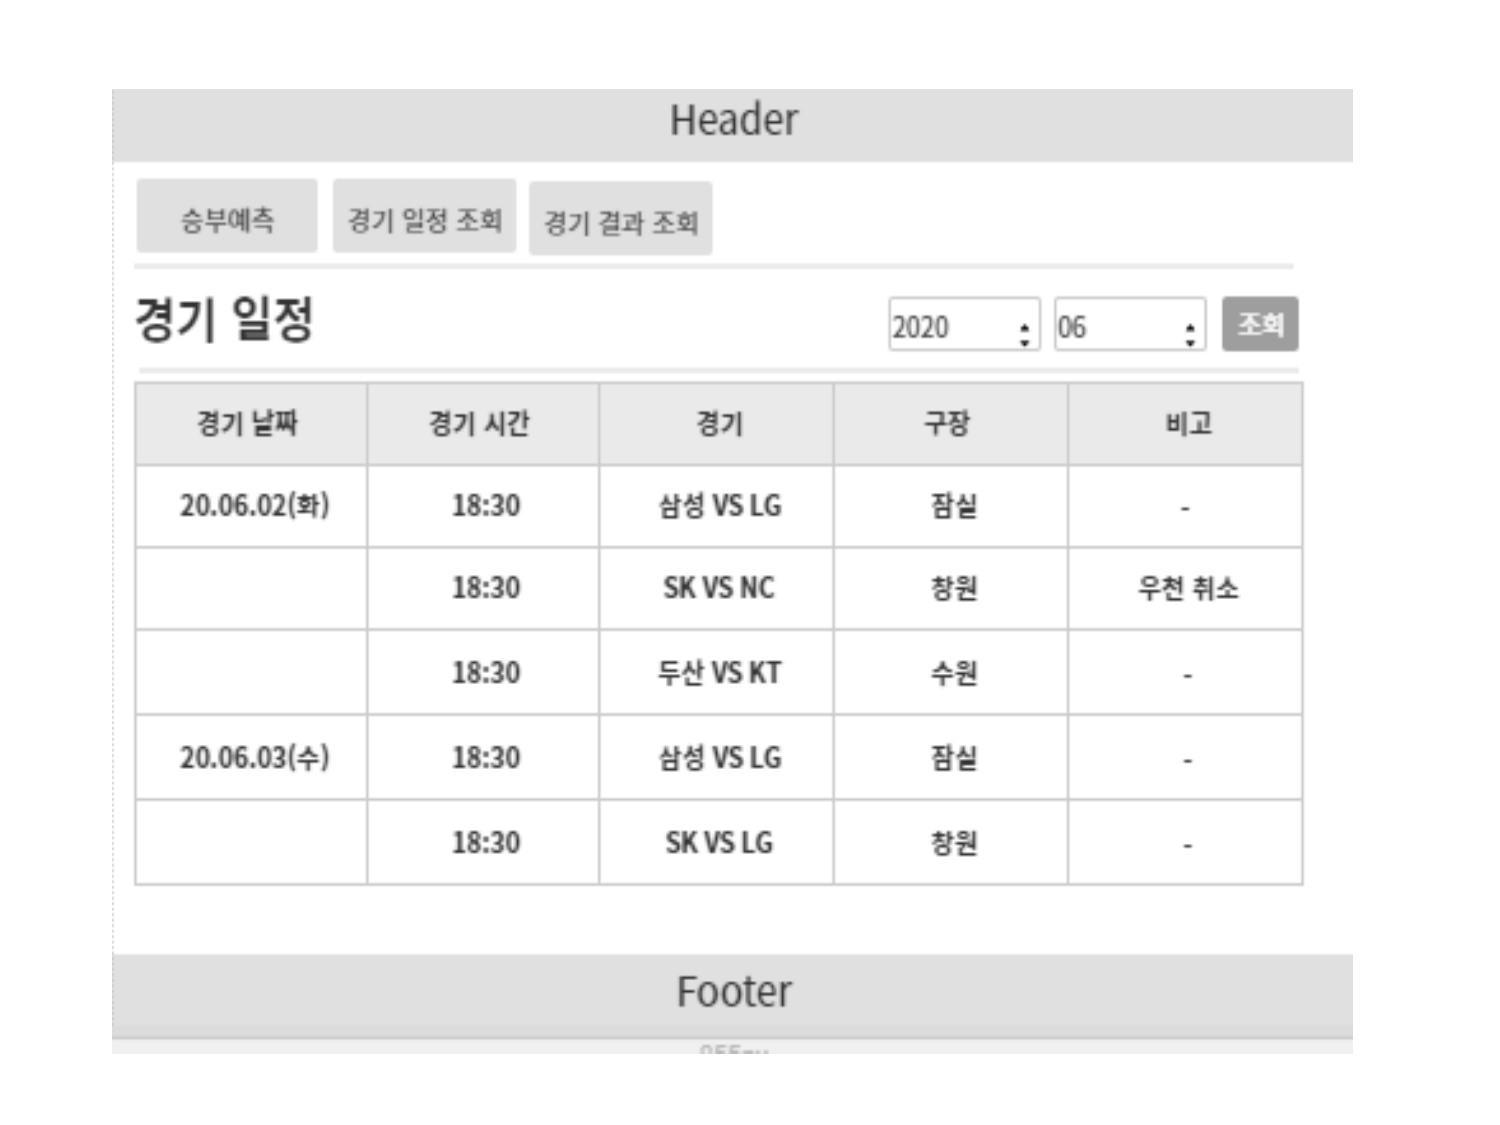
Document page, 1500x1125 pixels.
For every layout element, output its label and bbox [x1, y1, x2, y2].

picture [111, 89, 1353, 1054]
